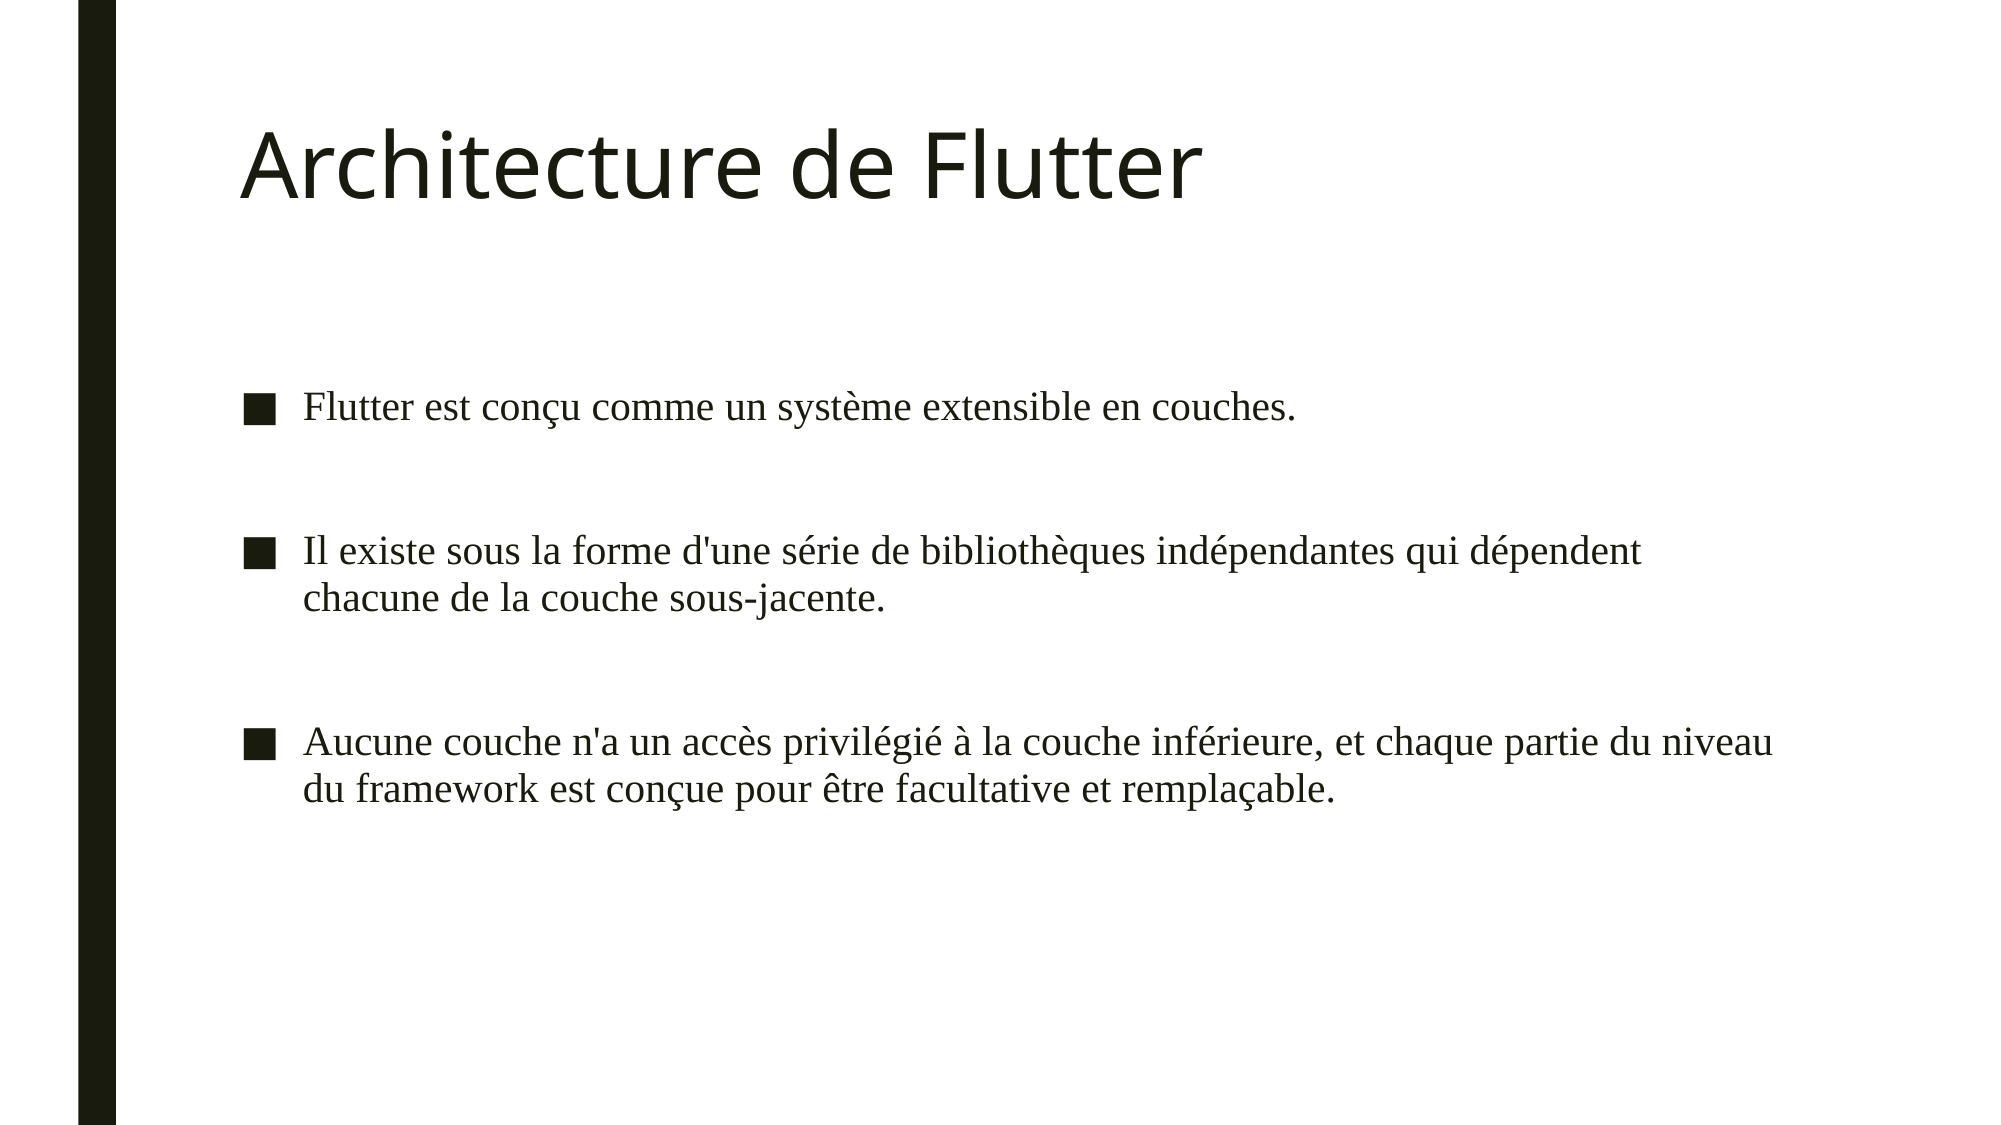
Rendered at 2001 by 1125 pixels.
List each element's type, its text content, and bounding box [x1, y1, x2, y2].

list Flutter est conçu comme un système extensible en couches. Il existe sous la forme d'une série de bibliothèques indépendantes qui dépendent chacune de la couche sous-jacente. Aucune couche n'a un accès privilégié à la couche inférieure, et chaque partie du niveau du framework est conçue pour être facultative et remplaçable. [225, 375, 1800, 963]
title Architecture de Flutter [225, 112, 1800, 357]
